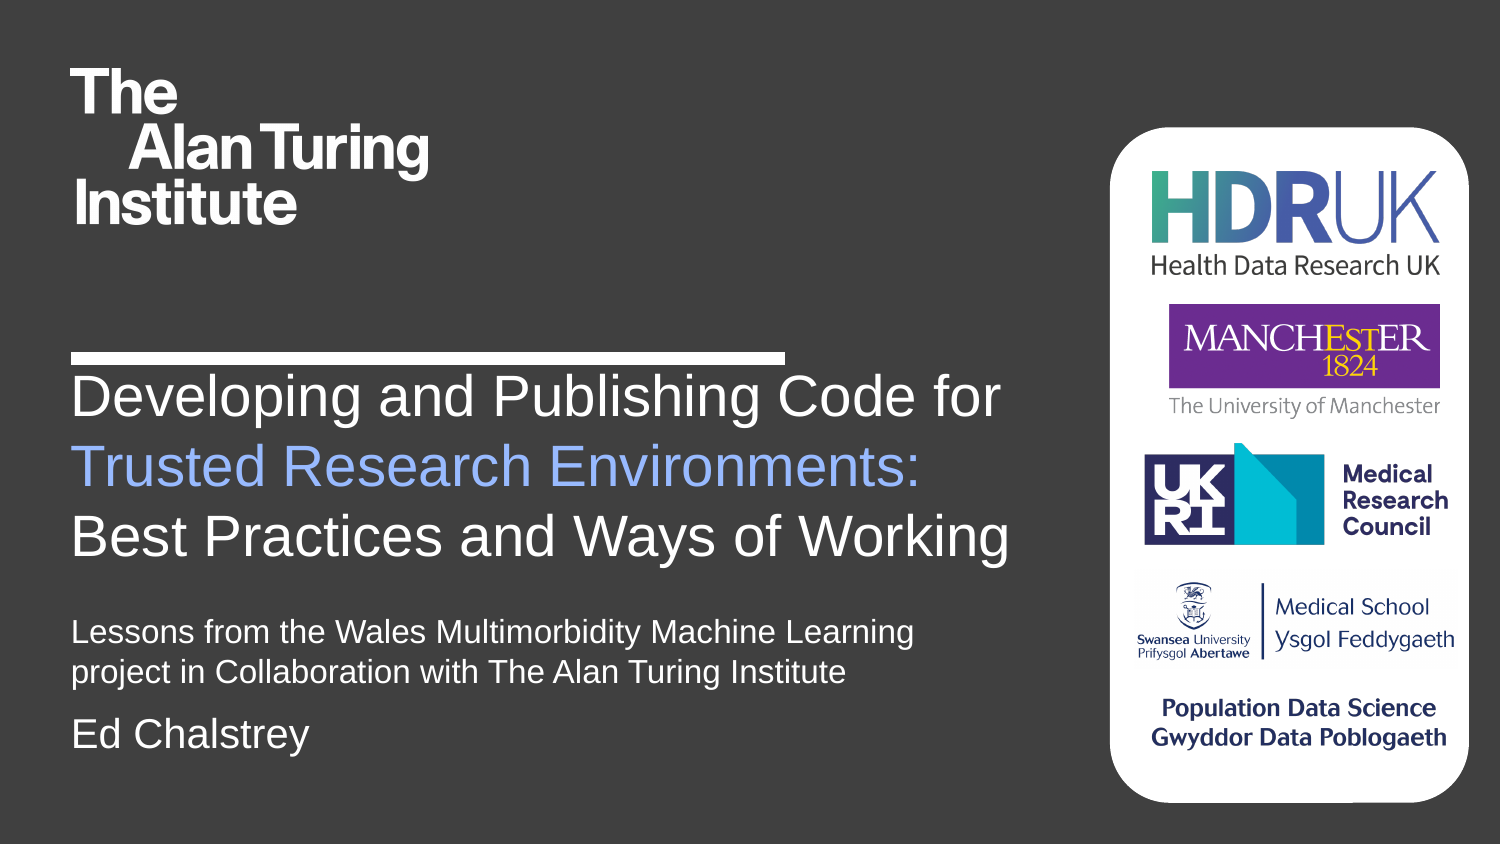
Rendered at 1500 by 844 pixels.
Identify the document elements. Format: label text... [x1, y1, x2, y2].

picture [1152, 171, 1441, 275]
picture [1144, 443, 1448, 545]
text_box [1107, 125, 1471, 805]
list Lessons from the Wales Multimorbidity Machine Learning project in Collaboration with The Alan Turing Institute Ed Chalstrey [70, 610, 1000, 685]
picture [70, 68, 428, 225]
picture [1168, 303, 1441, 419]
picture [1134, 569, 1458, 669]
title Developing and Publishing Code for Trusted Research Environments: Best Practices and Ways of Working [70, 358, 1065, 453]
picture [1134, 684, 1463, 764]
